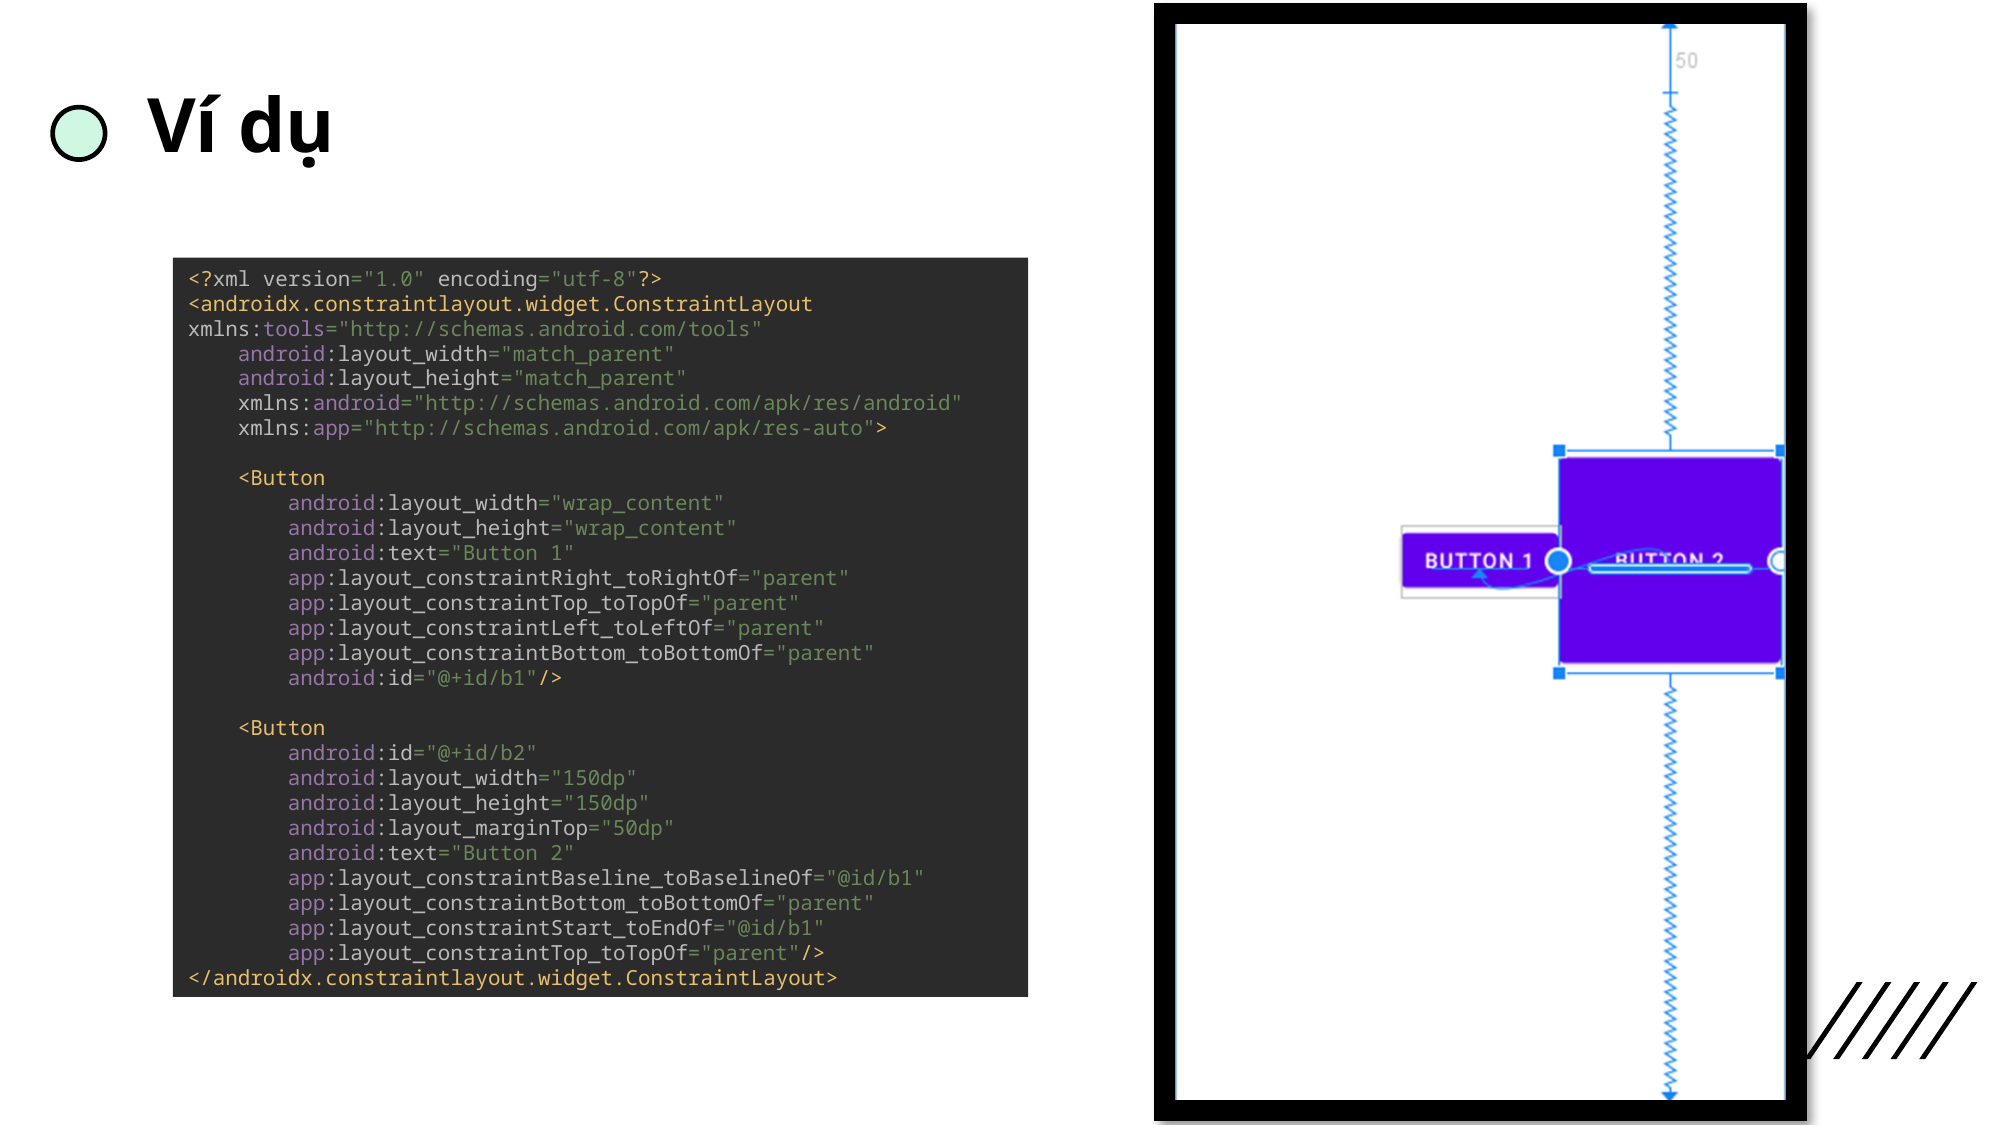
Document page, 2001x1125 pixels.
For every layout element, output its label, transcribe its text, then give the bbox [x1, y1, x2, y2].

picture [1175, 24, 1786, 1101]
text_box Ví dụ [131, 19, 1069, 238]
text_box <?xml version="1.0" encoding="utf-8"?> <androidx.constraintlayout.widget.ConstraintLayout xmlns:tools="http://schemas.android.com/tools" android:layout_width="match_parent" android:layout_height="match_parent" xmlns:android="http://schemas.android.com/apk/res/android" xmlns:app="http://schemas.android.com/apk/res-auto"> <Button android:layout_width="wrap_content" android:layout_height="wrap_content" android:text="Button 1" app:layout_constraintRight_toRightOf="parent" app:layout_constraintTop_toTopOf="parent" app:layout_constraintLeft_toLeftOf="parent" app:layout_constraintBottom_toBottomOf="parent" android:id="@+id/b1"/> <Button android:id="@+id/b2" android:layout_width="150dp" android:layout_height="150dp" android:layout_marginTop="50dp" android:text="Button 2" app:layout_constraintBaseline_toBaselineOf="@id/b1" app:layout_constraintBottom_toBottomOf="parent" app:layout_constraintStart_toEndOf="@id/b1" app:layout_constraintTop_toTopOf="parent"/> </androidx.constraintlayout.widget.ConstraintLayout> [172, 257, 1029, 997]
